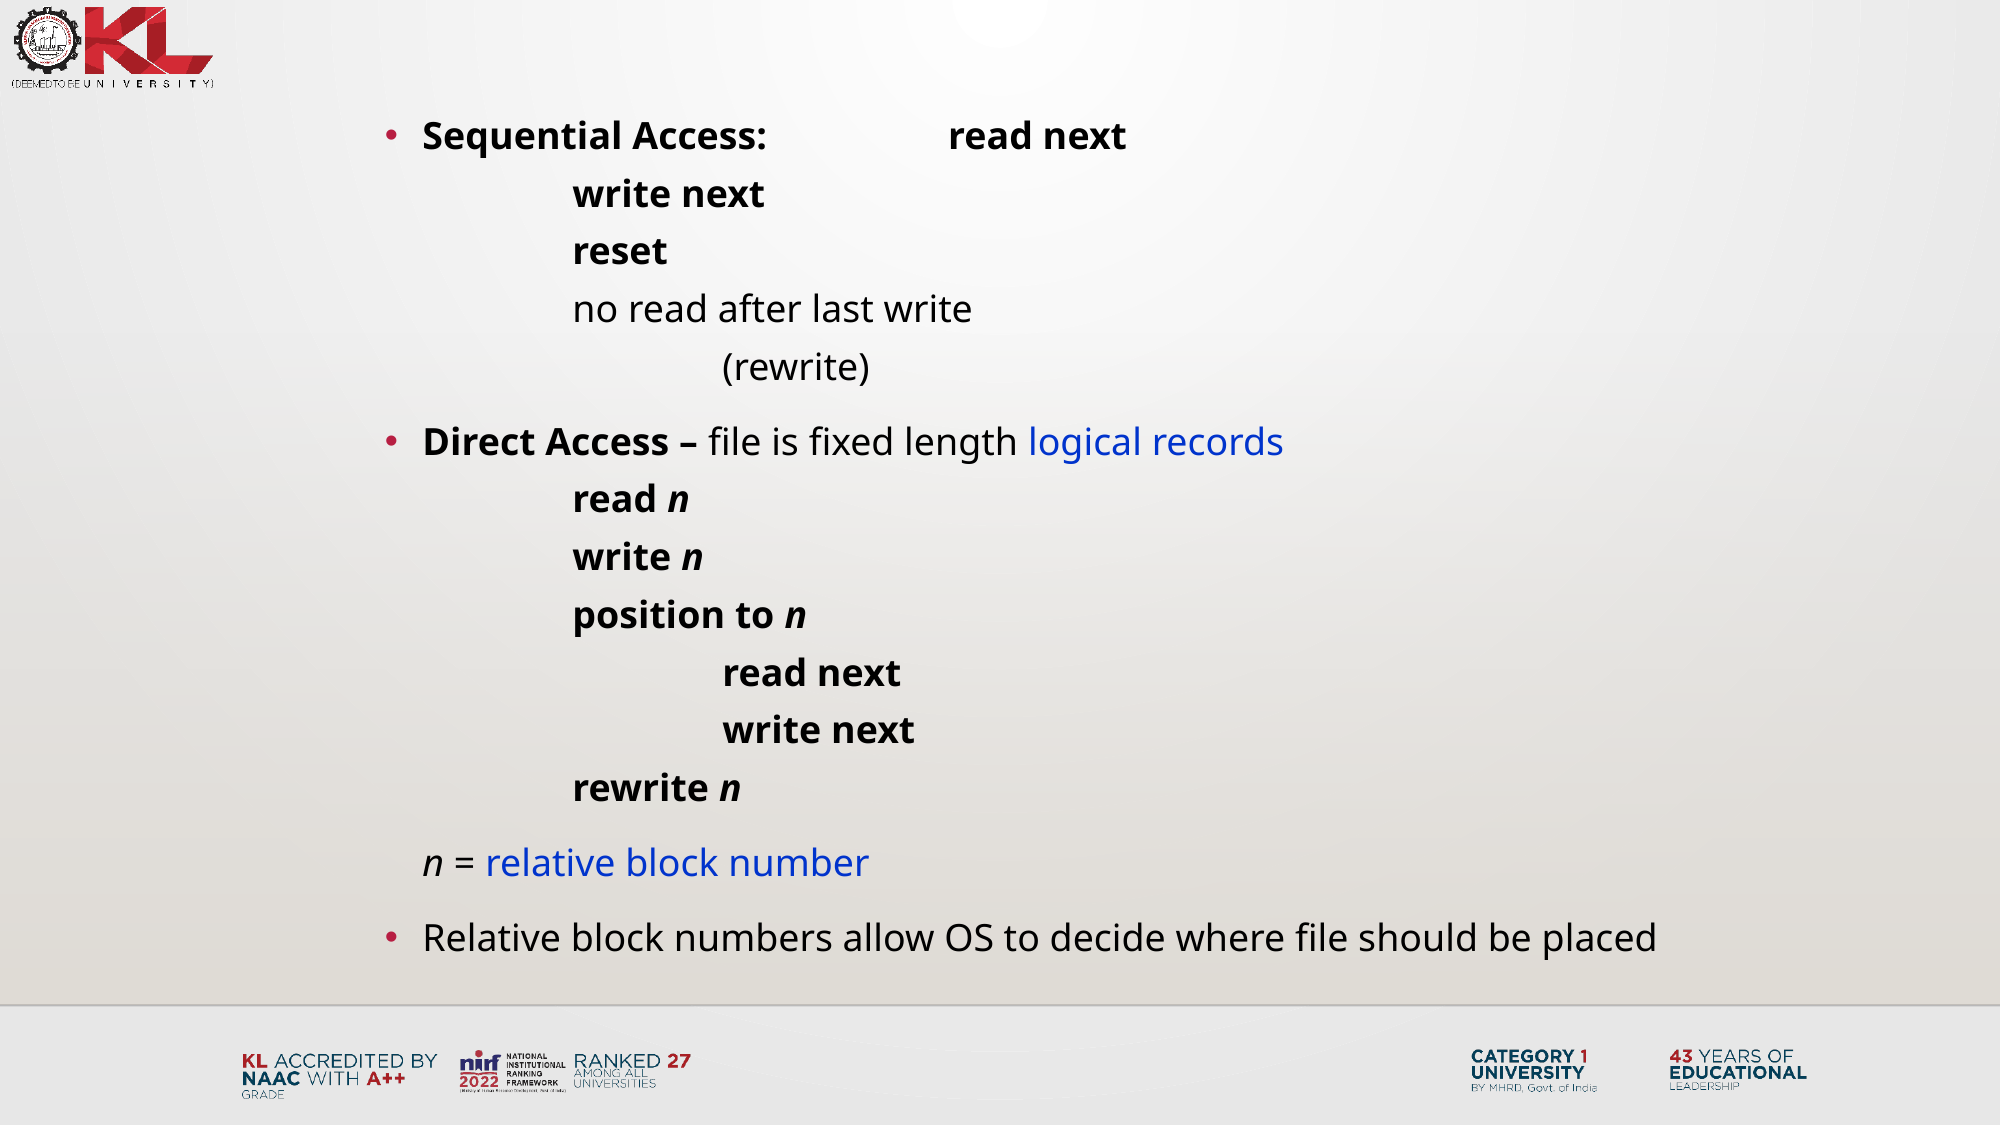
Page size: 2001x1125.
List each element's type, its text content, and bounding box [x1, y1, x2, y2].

picture [238, 1045, 716, 1103]
picture [12, 5, 213, 88]
picture [1447, 1045, 1814, 1101]
list Sequential Access: read next write next reset no read after last write (rewrite) Direct Access – file is fixed length logical records read n write n position to n read next write next rewrite n n = relative block number Relative block numbers allow OS to decide where file should be placed [370, 95, 1845, 1007]
